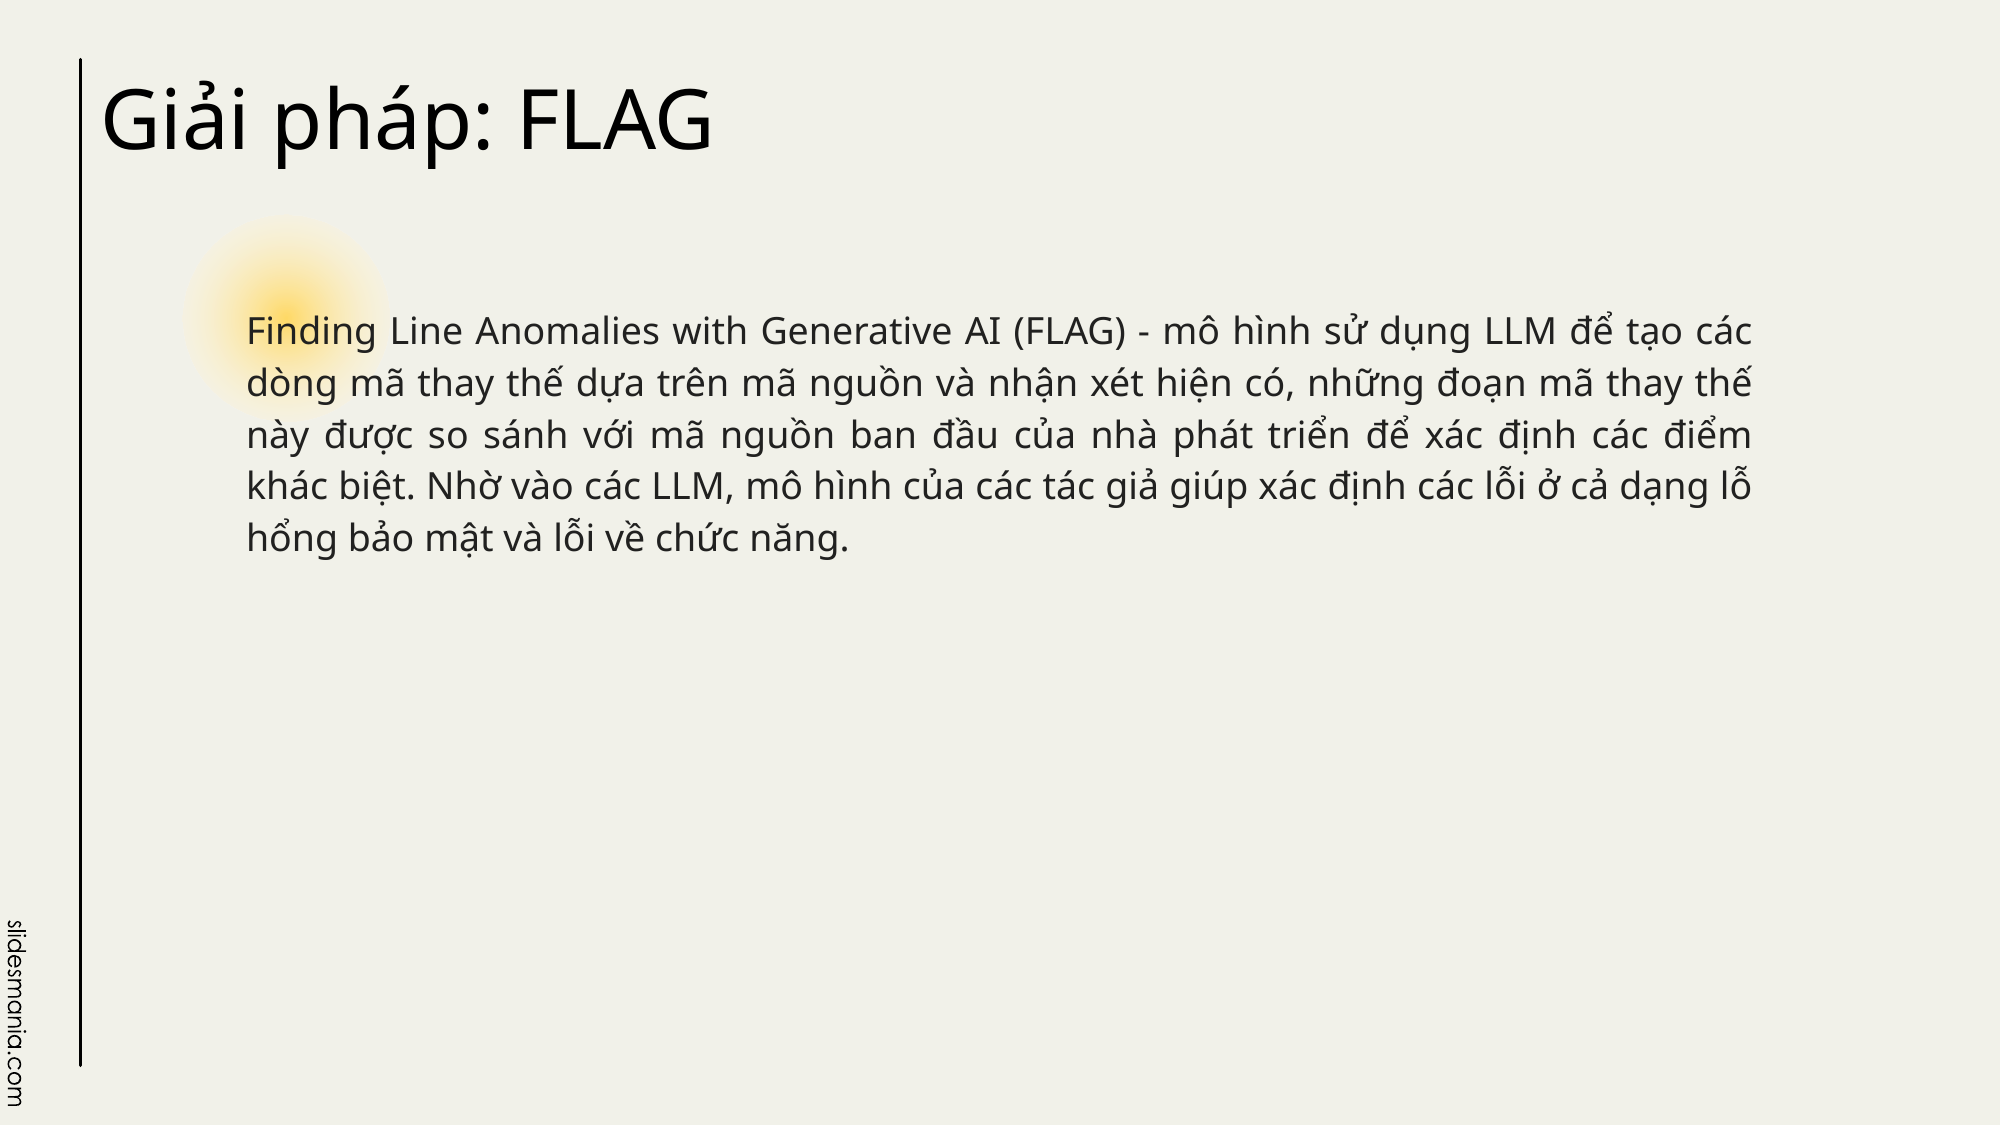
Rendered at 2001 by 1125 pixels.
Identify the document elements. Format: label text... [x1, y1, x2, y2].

text_box [182, 214, 382, 403]
title Giải pháp: FLAG [80, 53, 1589, 179]
list Finding Line Anomalies with Generative AI (FLAG) - mô hình sử dụng LLM để tạo các dòng mã thay thế dựa trên mã nguồn và nhận xét hiện có, những đoạn mã thay thế này được so sánh với mã nguồn ban đầu của nhà phát triển để xác định các điểm khác biệt. Nhờ vào các LLM, mô hình của các tác giả giúp xác định các lỗi ở cả dạng lỗ hổng bảo mật và lỗi về chức năng. [226, 280, 1774, 845]
